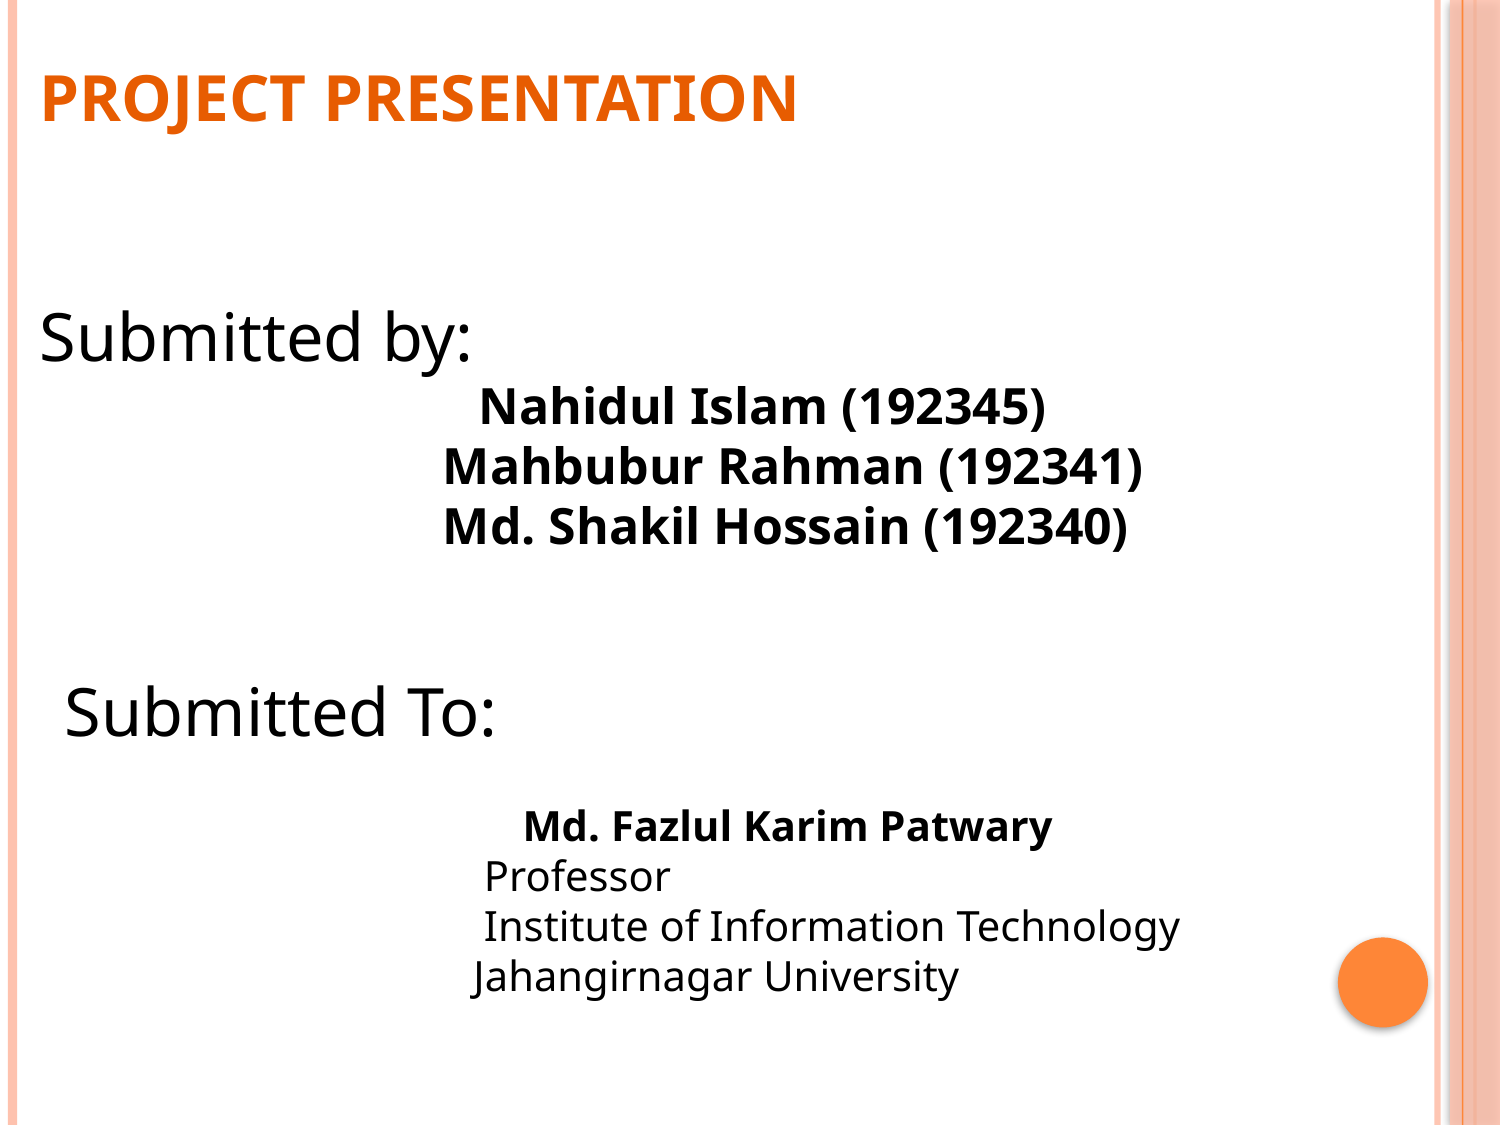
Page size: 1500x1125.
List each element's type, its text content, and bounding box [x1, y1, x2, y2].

text_box Submitted by: Nahidul Islam (192345) Mahbubur Rahman (192341) Md. Shakil Hossain (192340) [24, 287, 1475, 563]
text_box Submitted To: Md. Fazlul Karim Patwary Professor Institute of Information Technology Jahangirnagar University [50, 662, 1450, 1053]
title Project Presentation [24, 50, 1250, 205]
